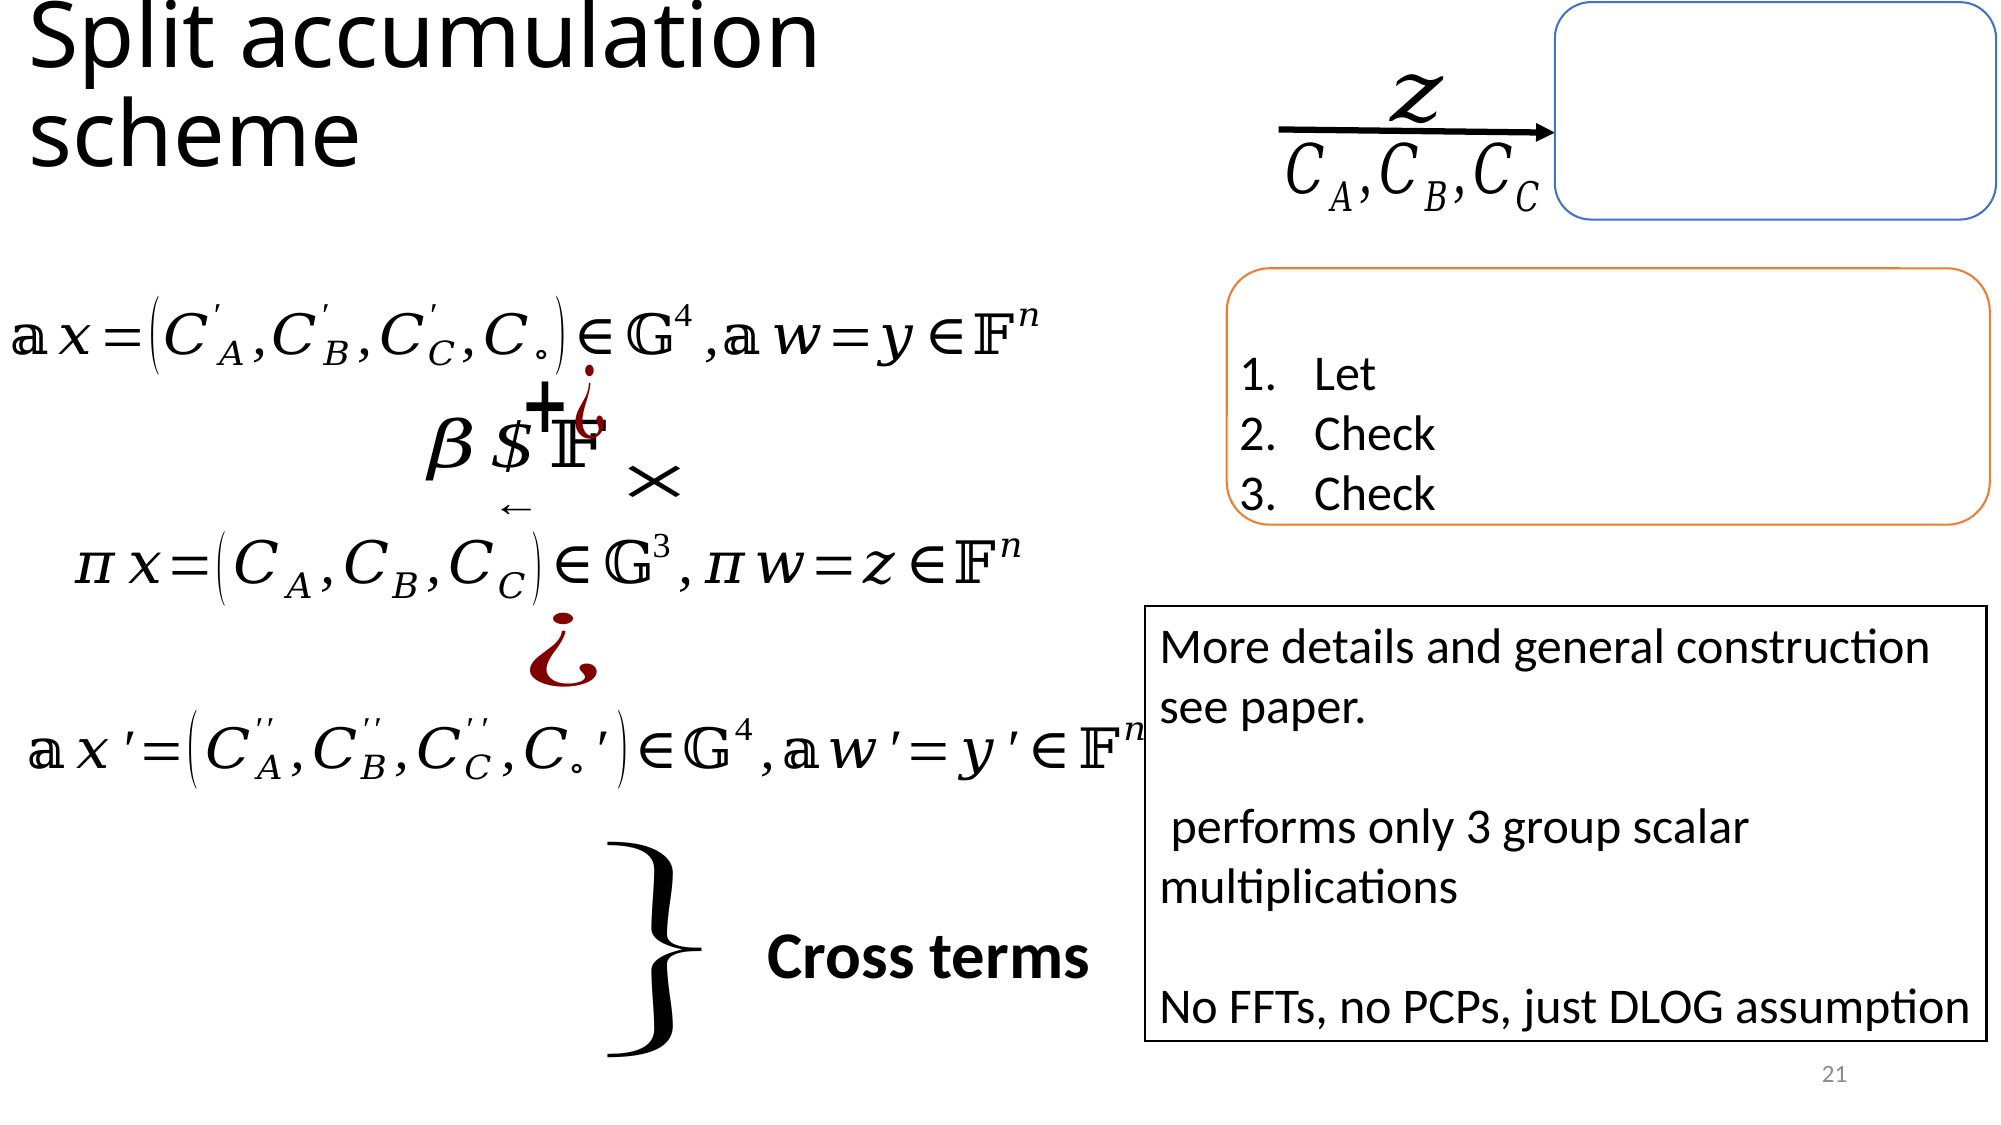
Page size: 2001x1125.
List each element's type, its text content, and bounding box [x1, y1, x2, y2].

text_box Cross terms [752, 904, 1144, 1000]
title Split accumulation scheme [13, 0, 1047, 197]
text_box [1278, 2, 1996, 220]
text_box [423, 358, 696, 526]
slide_number 21 [1412, 1042, 1863, 1103]
